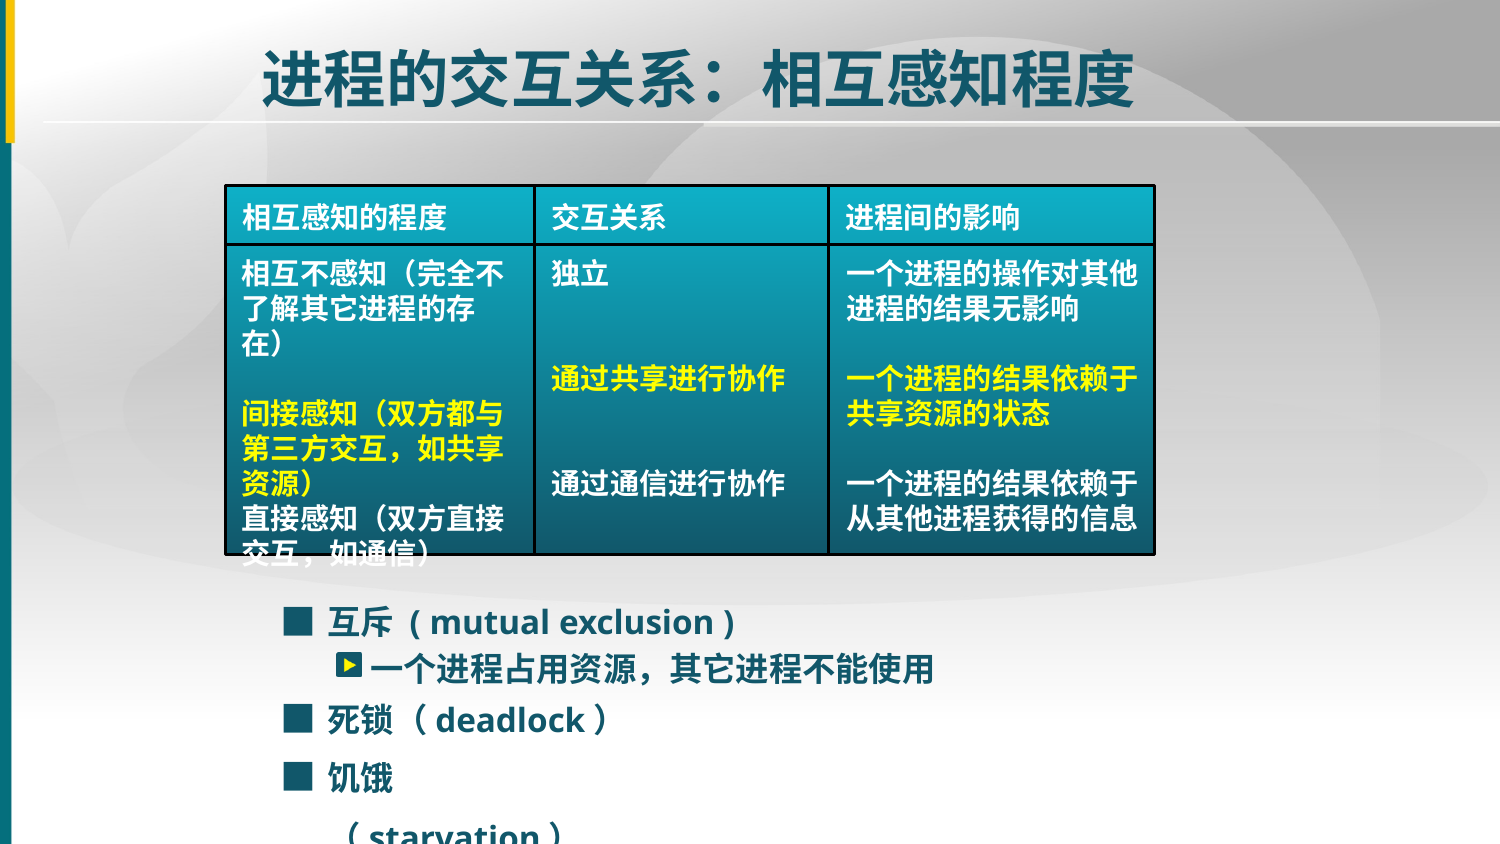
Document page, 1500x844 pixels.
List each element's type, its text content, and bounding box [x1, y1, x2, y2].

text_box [265, 573, 798, 650]
picture [526, 835, 532, 844]
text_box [265, 729, 644, 806]
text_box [225, 185, 532, 555]
picture [505, 836, 512, 844]
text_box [336, 621, 1500, 698]
picture [0, 0, 1500, 844]
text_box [265, 672, 697, 749]
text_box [534, 185, 826, 555]
text_box 进程的交互关系：相互感知程度 [246, 32, 1152, 123]
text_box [828, 185, 1155, 555]
